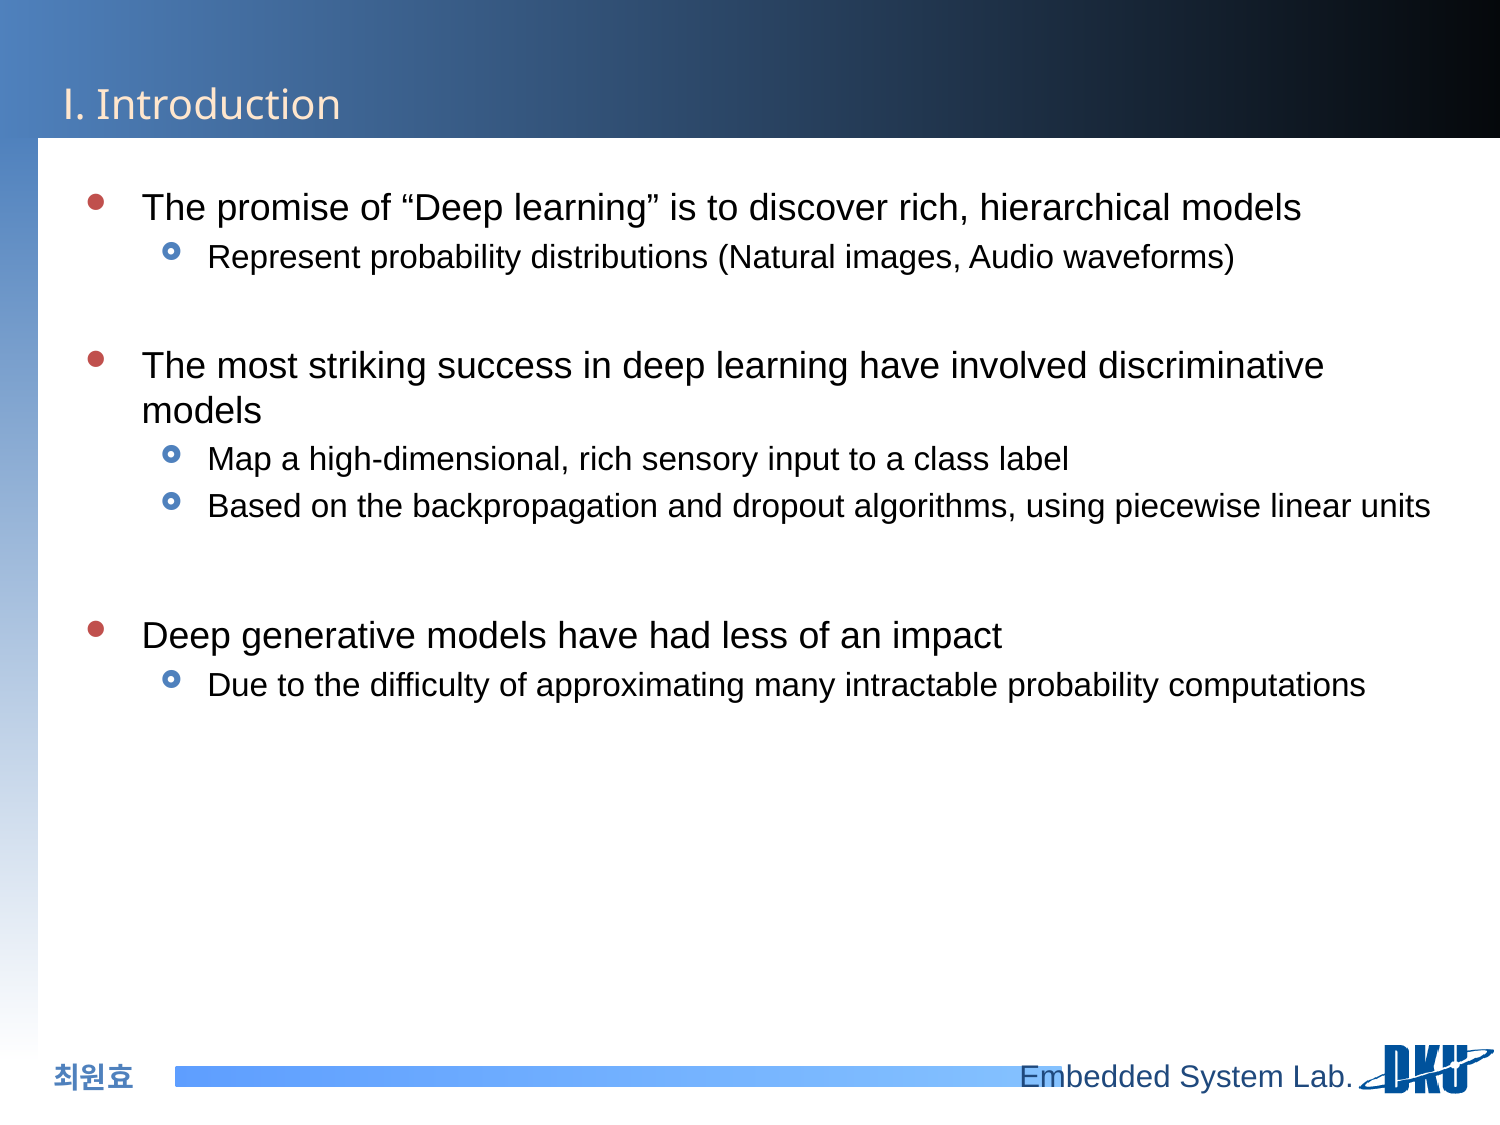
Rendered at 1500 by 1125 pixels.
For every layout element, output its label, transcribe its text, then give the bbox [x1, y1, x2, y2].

picture [1353, 1035, 1500, 1102]
list The promise of “Deep learning” is to discover rich, hierarchical models Represent probability distributions (Natural images, Audio waveforms) The most striking success in deep learning have involved discriminative models Map a high-dimensional, rich sensory input to a class label Based on the backpropagation and dropout algorithms, using piecewise linear units Deep generative models have had less of an impact Due to the difficulty of approximating many intractable probability computations [70, 175, 1454, 1032]
title Ⅰ. Introduction [47, 23, 1454, 136]
